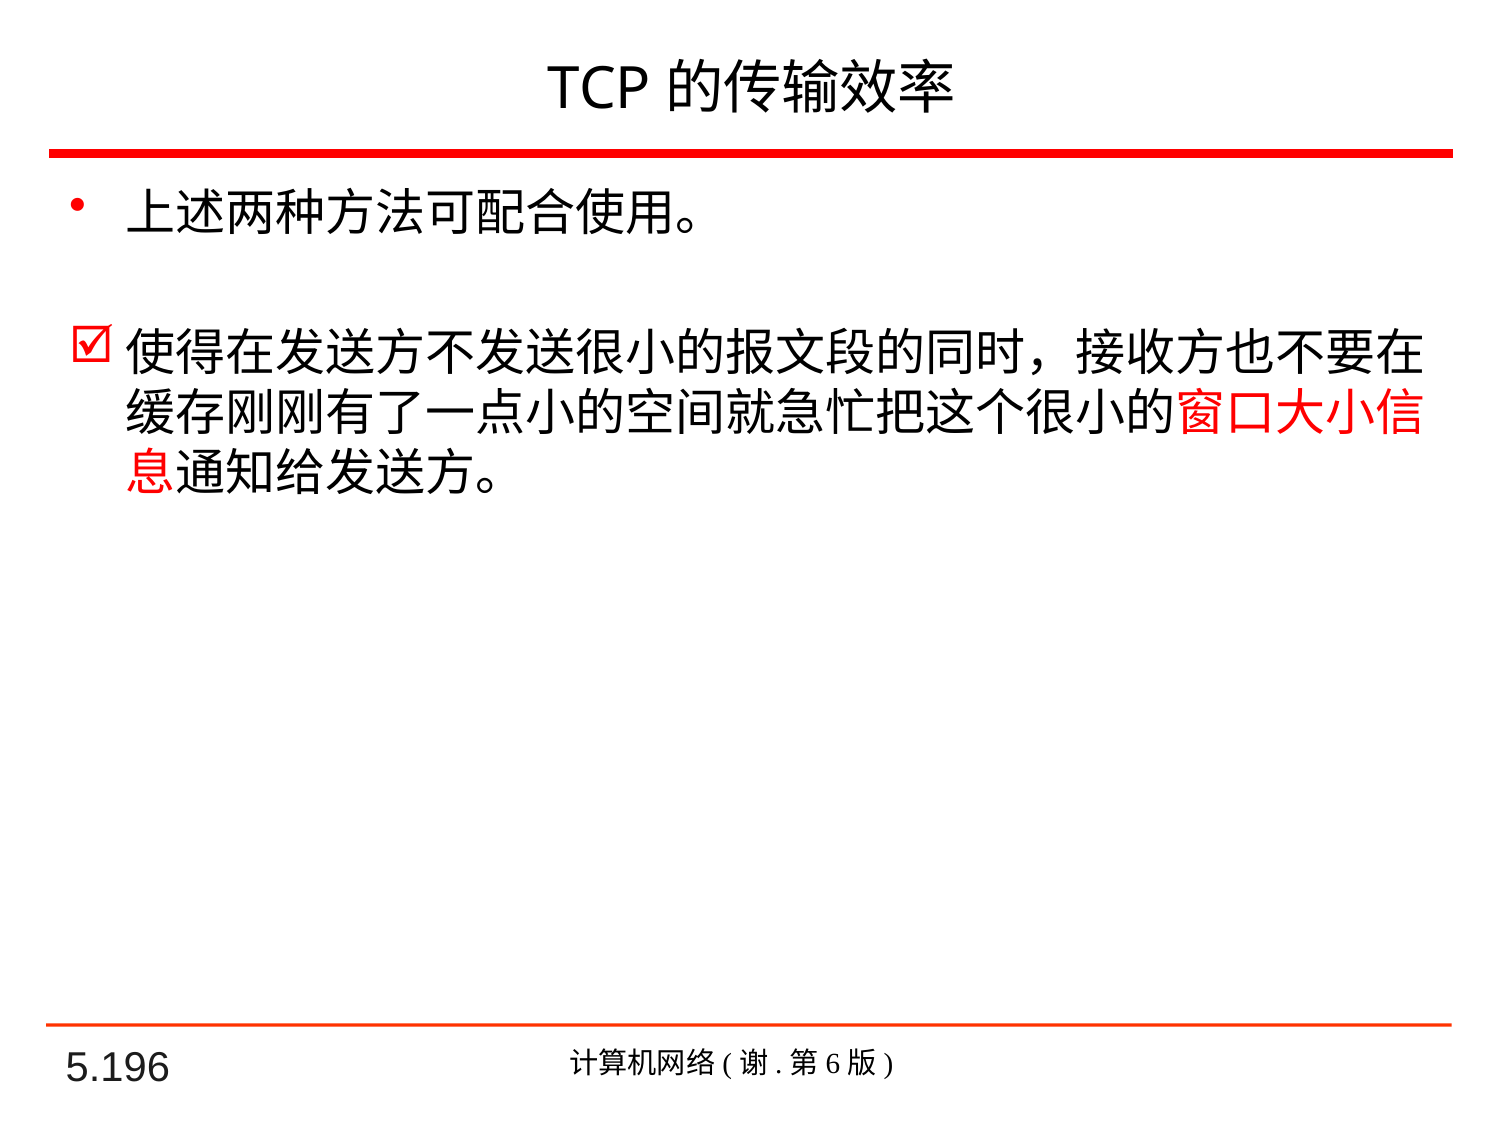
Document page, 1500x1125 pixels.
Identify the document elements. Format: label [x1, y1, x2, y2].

title [58, 33, 1447, 137]
list [53, 172, 1447, 1014]
